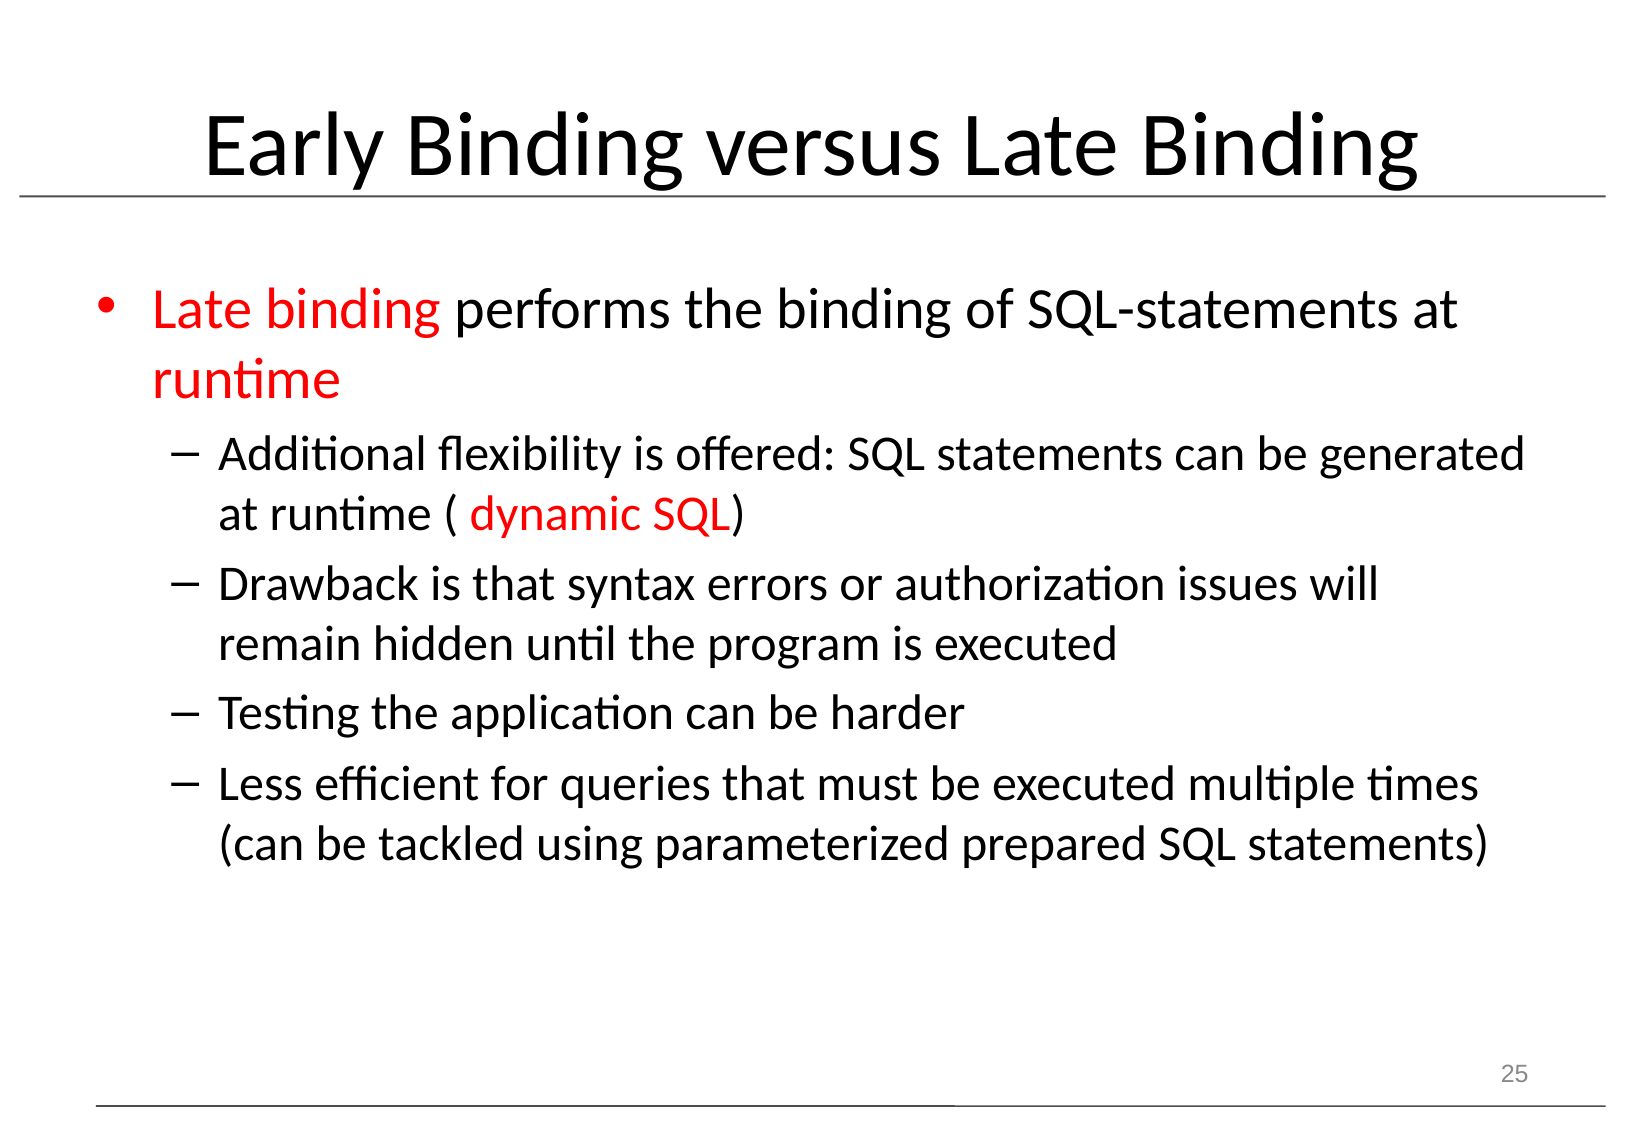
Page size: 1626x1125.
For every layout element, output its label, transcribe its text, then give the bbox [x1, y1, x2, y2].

title Early Binding versus Late Binding [81, 45, 1544, 233]
slide_number 25 [1164, 1042, 1544, 1103]
list Late binding performs the binding of SQL-statements at runtime Additional flexibility is offered: SQL statements can be generated at runtime ( dynamic SQL) Drawback is that syntax errors or authorization issues will remain hidden until the program is executed Testing the application can be harder Less efficient for queries that must be executed multiple times (can be tackled using parameterized prepared SQL statements) [81, 262, 1544, 1005]
